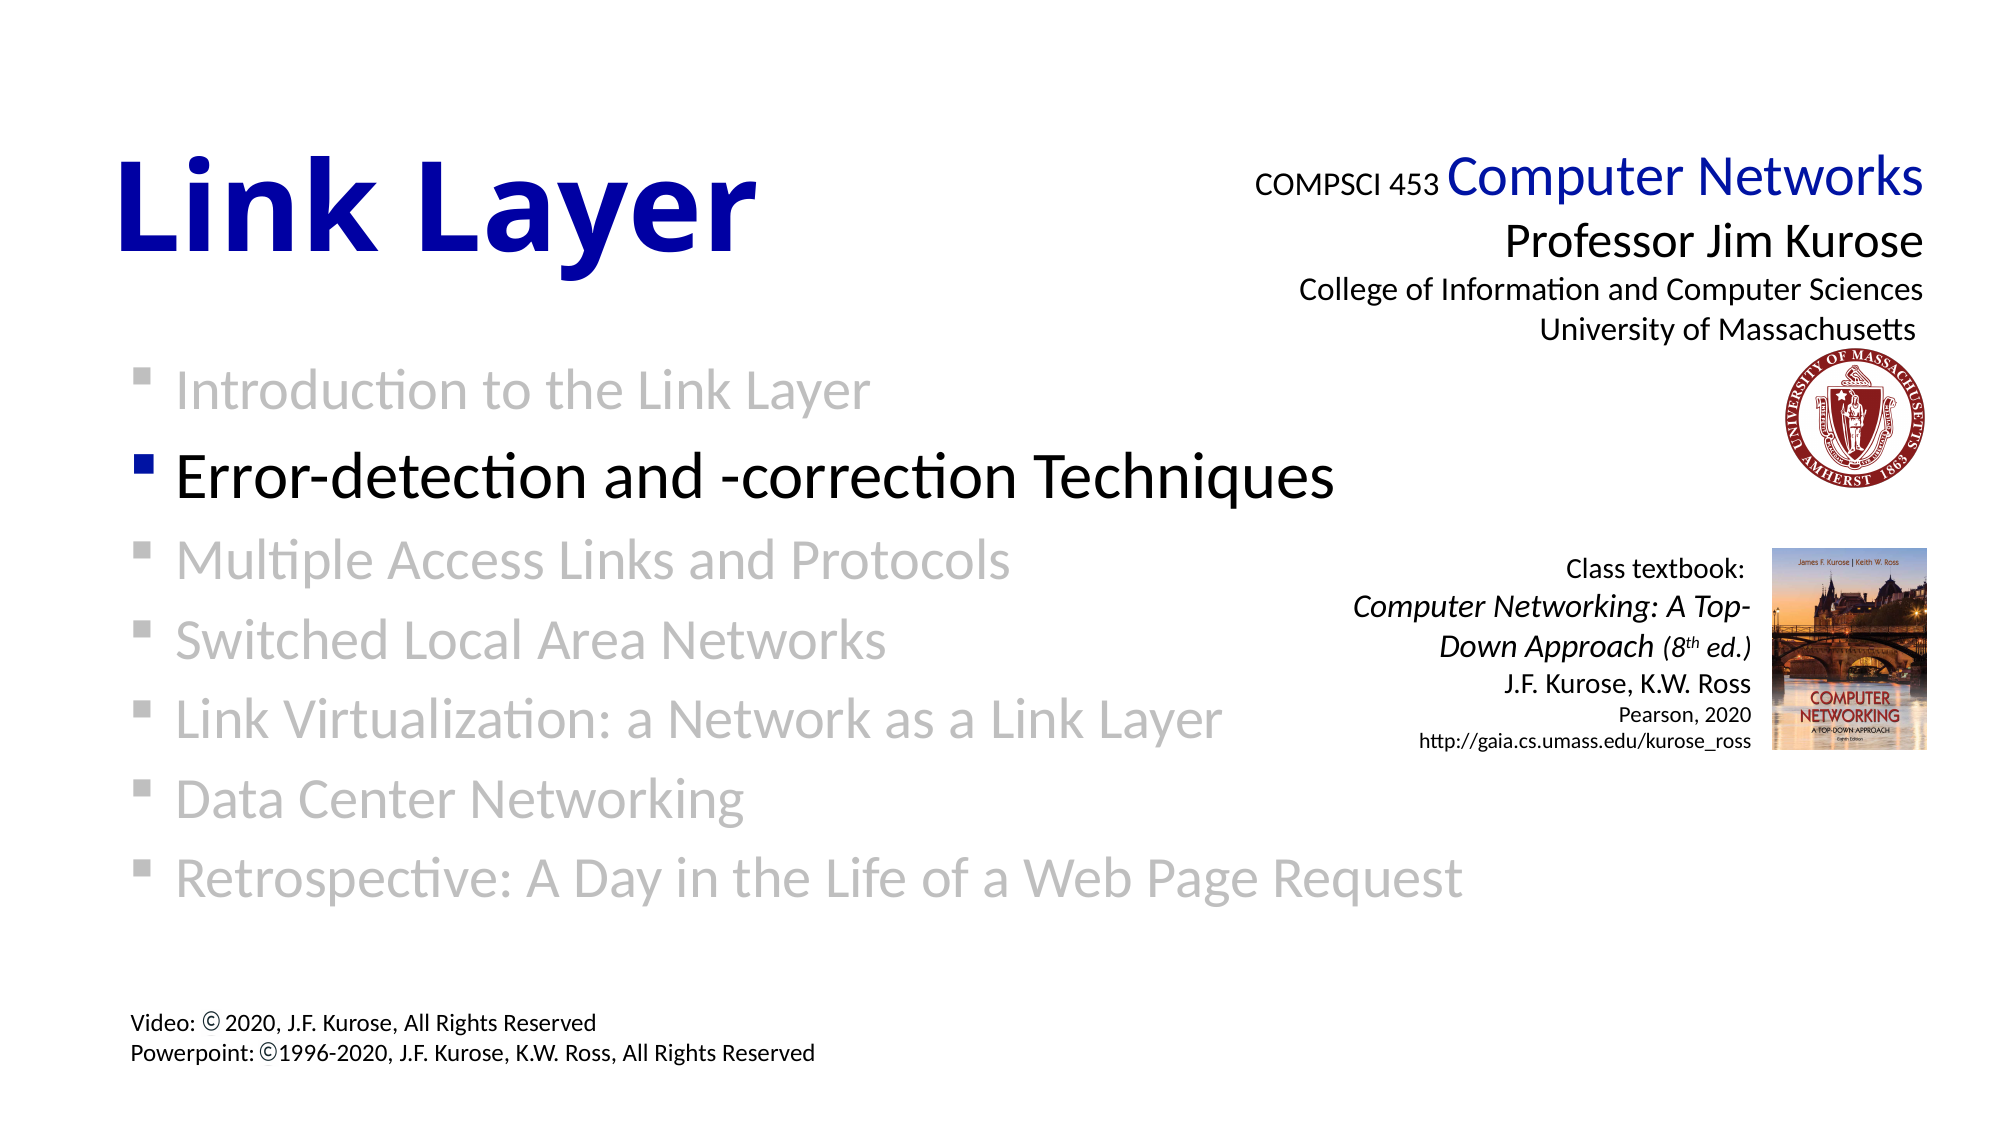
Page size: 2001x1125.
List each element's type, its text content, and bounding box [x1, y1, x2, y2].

text_box Introduction to the Link Layer Error-detection and -correction Techniques Multiple Access Links and Protocols Switched Local Area Networks Link Virtualization: a Network as a Link Layer Data Center Networking Retrospective: A Day in the Life of a Web Page Request [94, 344, 1525, 1030]
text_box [115, 998, 1247, 1075]
title Link Layer [95, 76, 1170, 344]
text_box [1217, 129, 1940, 765]
